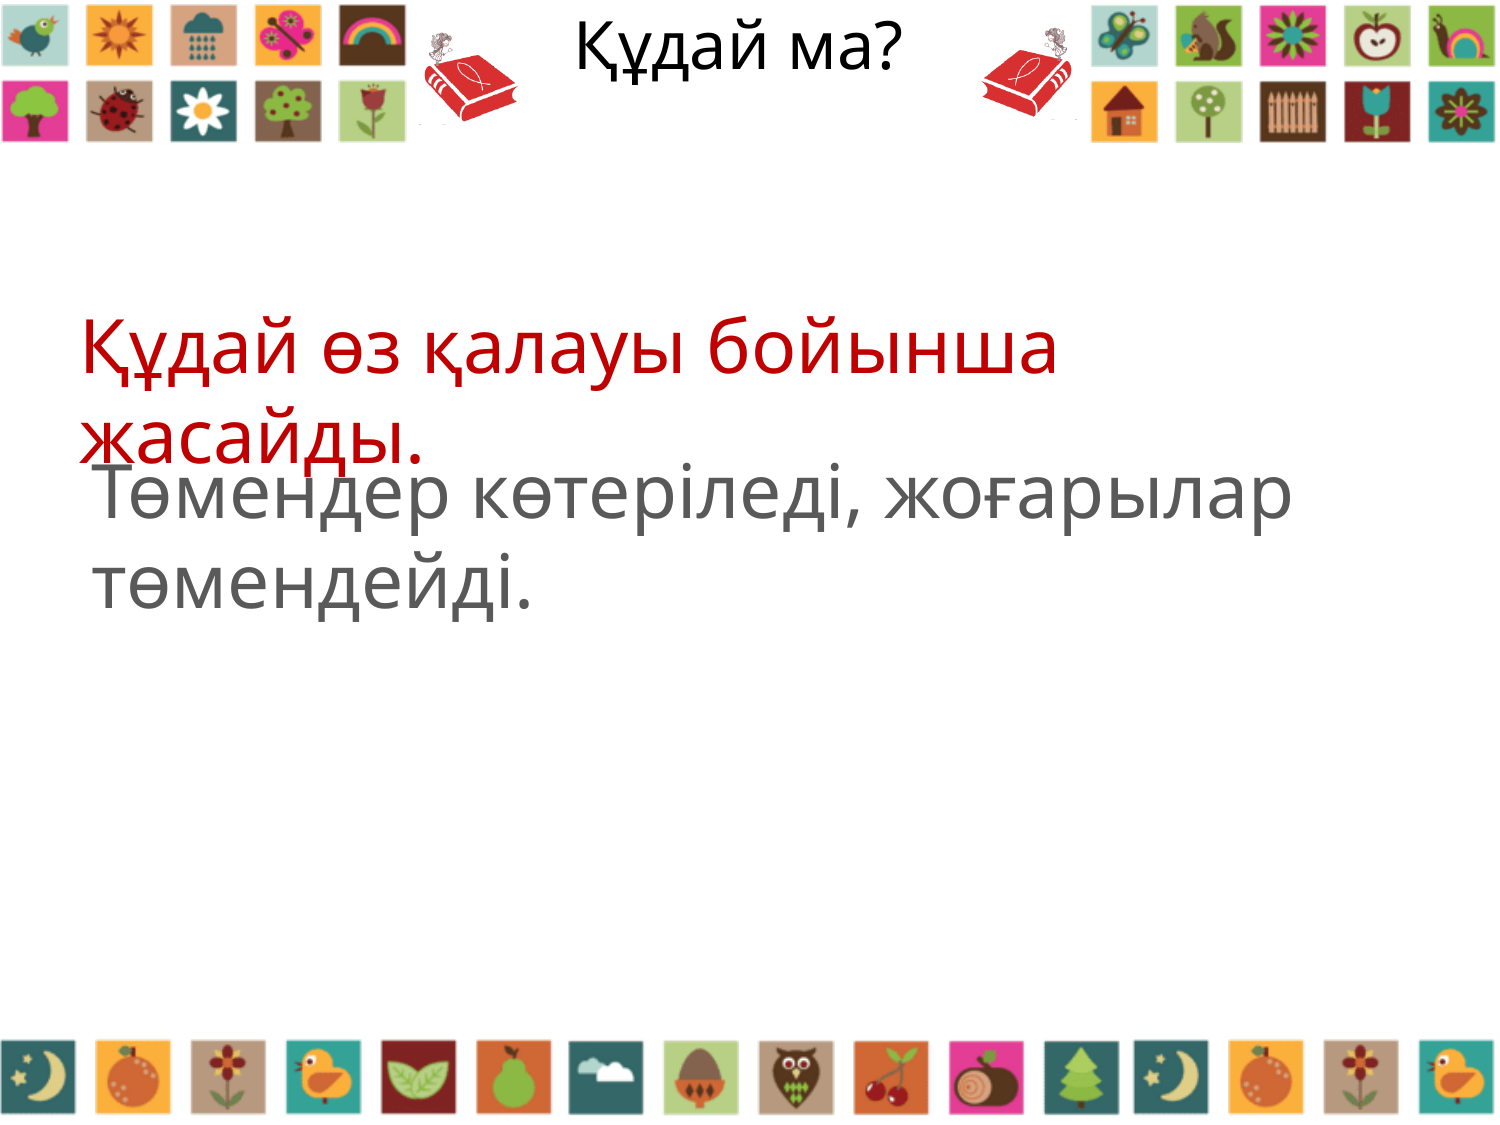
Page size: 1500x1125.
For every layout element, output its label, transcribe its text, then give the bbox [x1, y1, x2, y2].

text_box Құдай ма? [414, 0, 1080, 91]
text_box Құдай өз қалауы бойынша жасайды. [64, 290, 1412, 486]
text_box Төмендер көтеріледі, жоғарылар төмендейді. [76, 436, 1424, 632]
picture [0, 3, 550, 150]
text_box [0, 1028, 1500, 1118]
picture [950, 3, 1500, 150]
